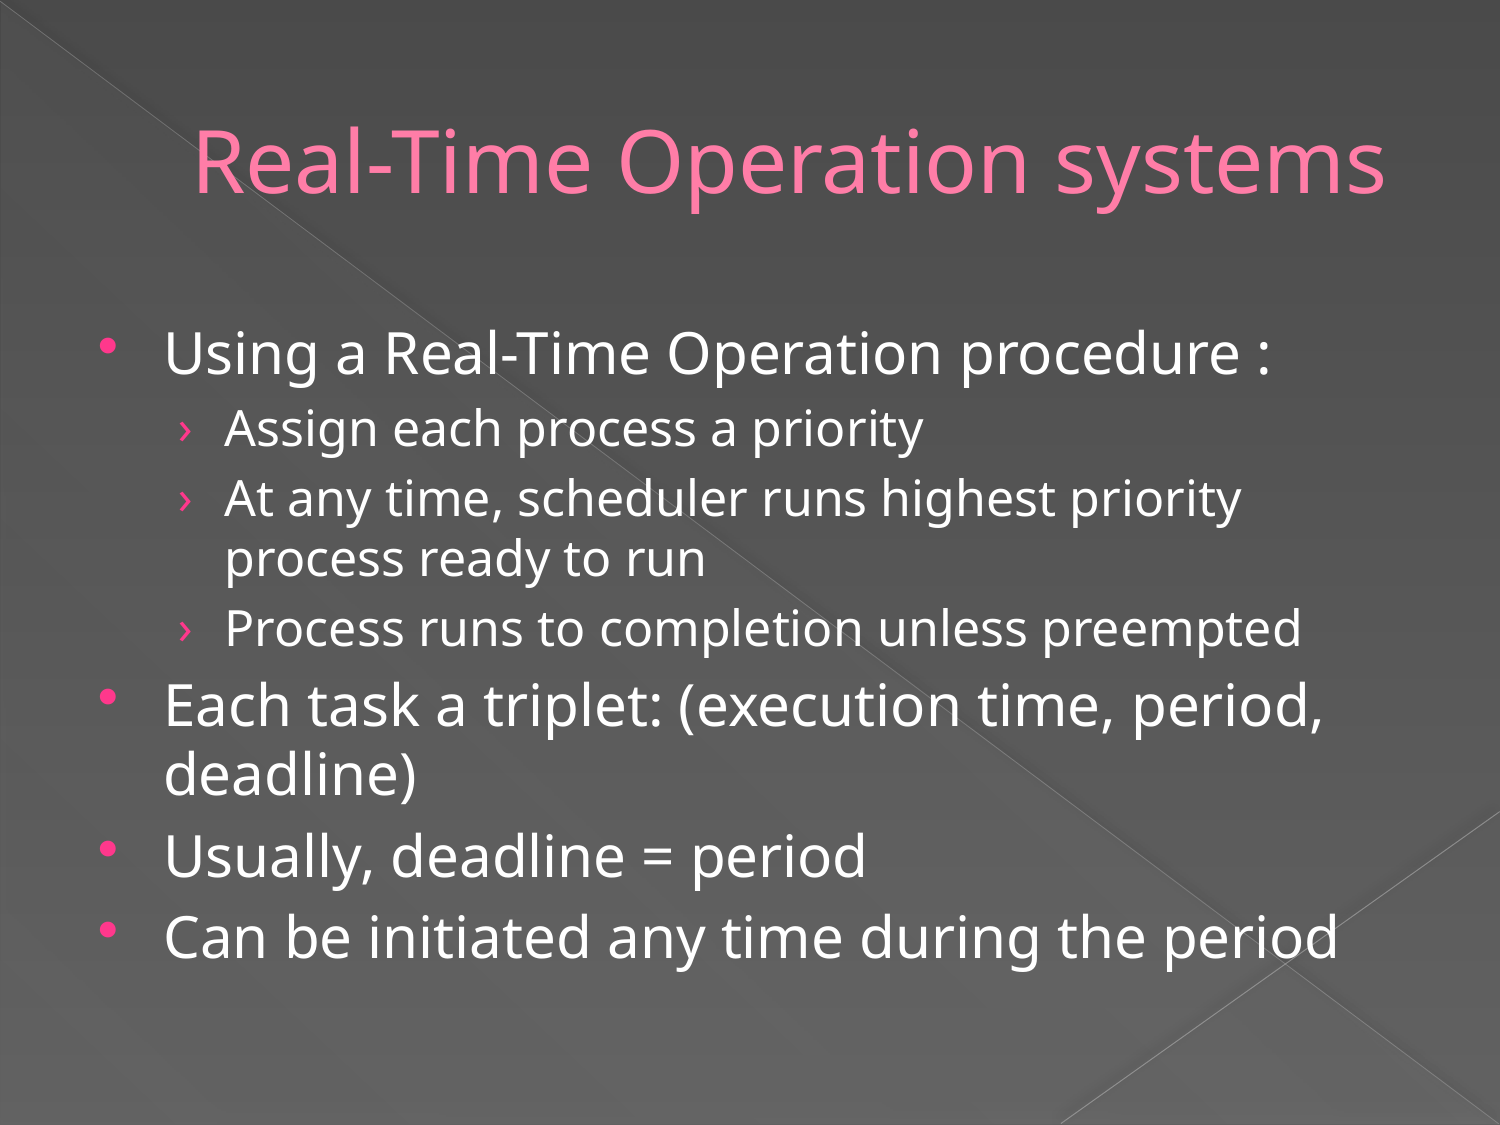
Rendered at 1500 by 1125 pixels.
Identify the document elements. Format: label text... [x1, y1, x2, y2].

list Using a Real-Time Operation procedure : Assign each process a priority At any time, scheduler runs highest priority process ready to run Process runs to completion unless preempted Each task a triplet: (execution time, period, deadline) Usually, deadline = period Can be initiated any time during the period [75, 308, 1425, 1059]
title Real-Time Operation systems [75, 43, 1425, 274]
